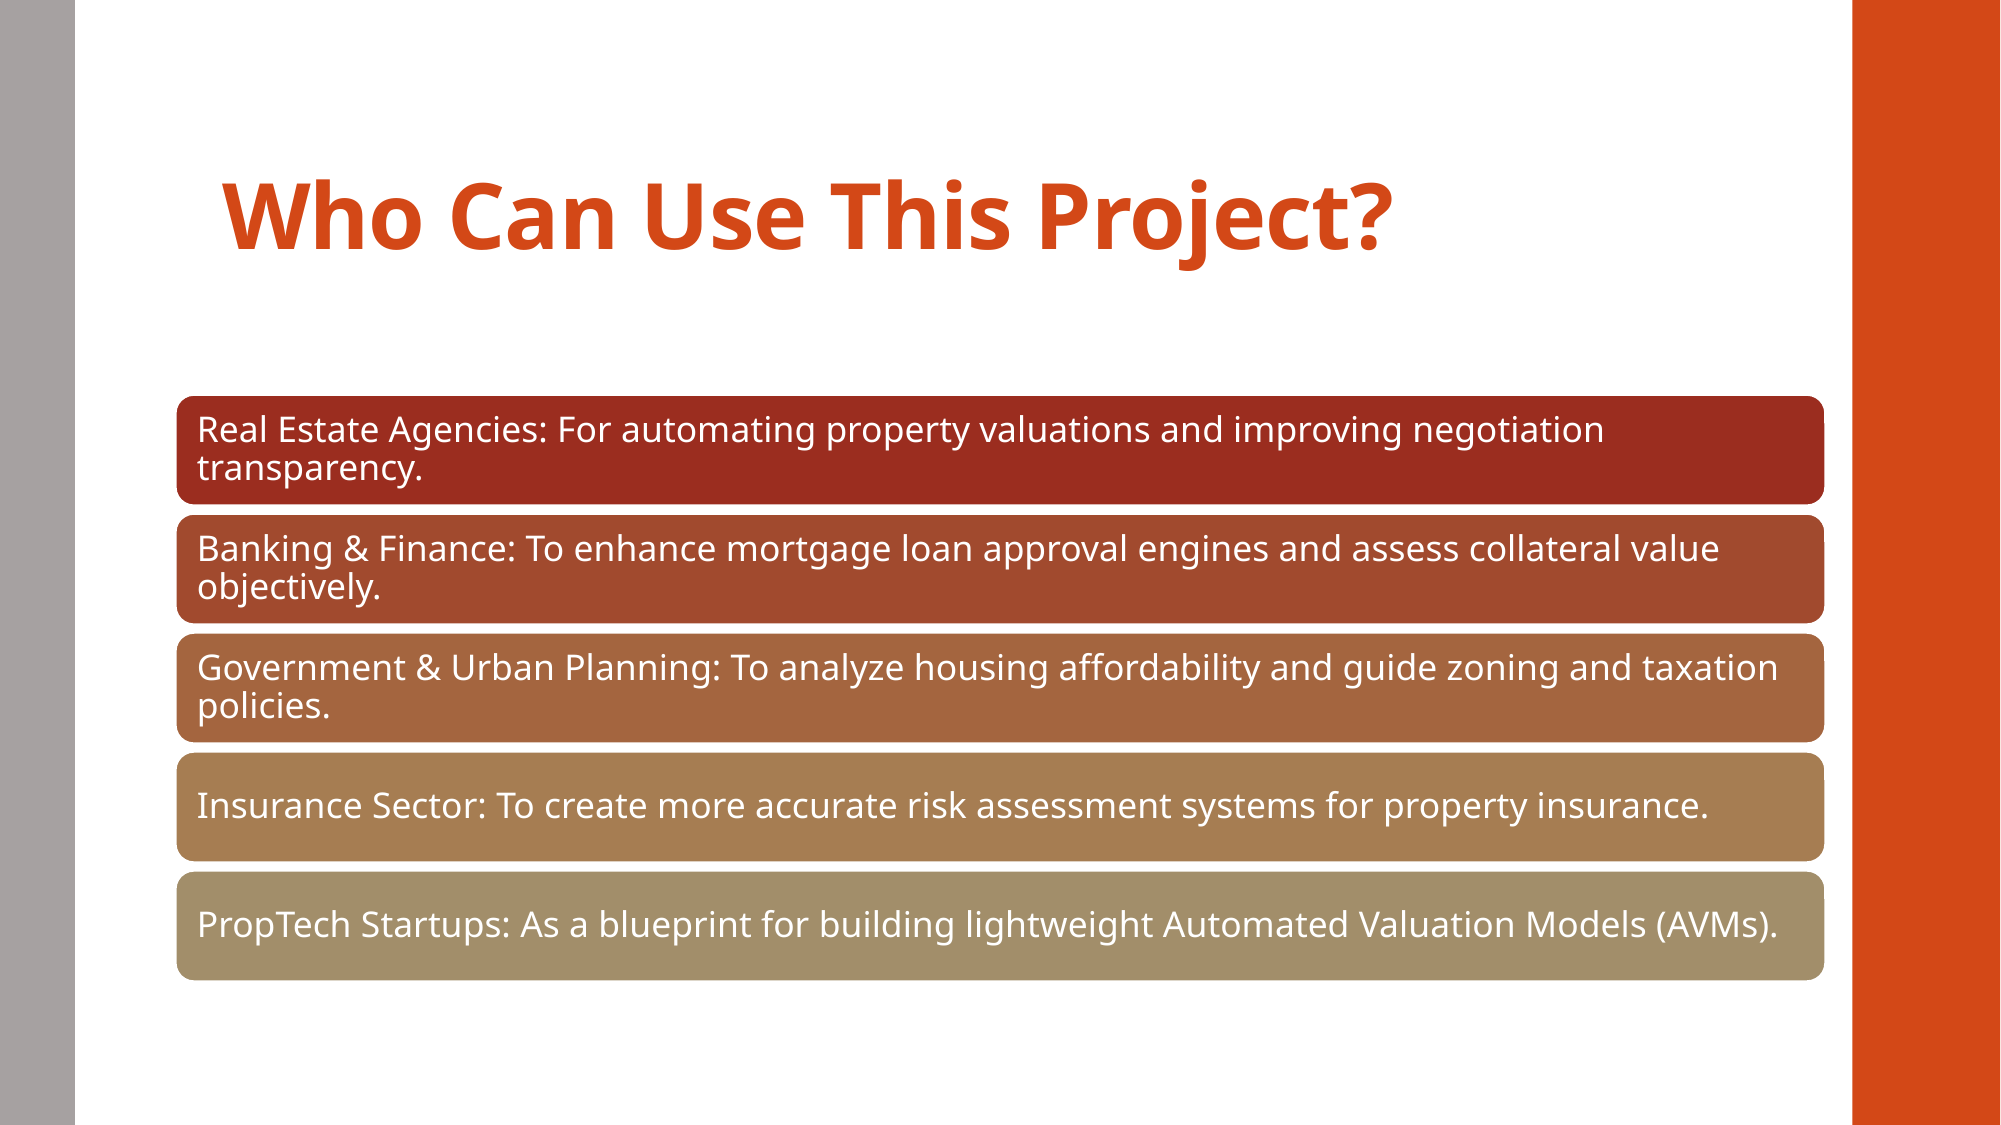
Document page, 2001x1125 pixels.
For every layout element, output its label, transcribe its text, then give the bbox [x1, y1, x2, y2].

title Who Can Use This Project? [206, 48, 1797, 278]
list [175, 390, 1826, 985]
